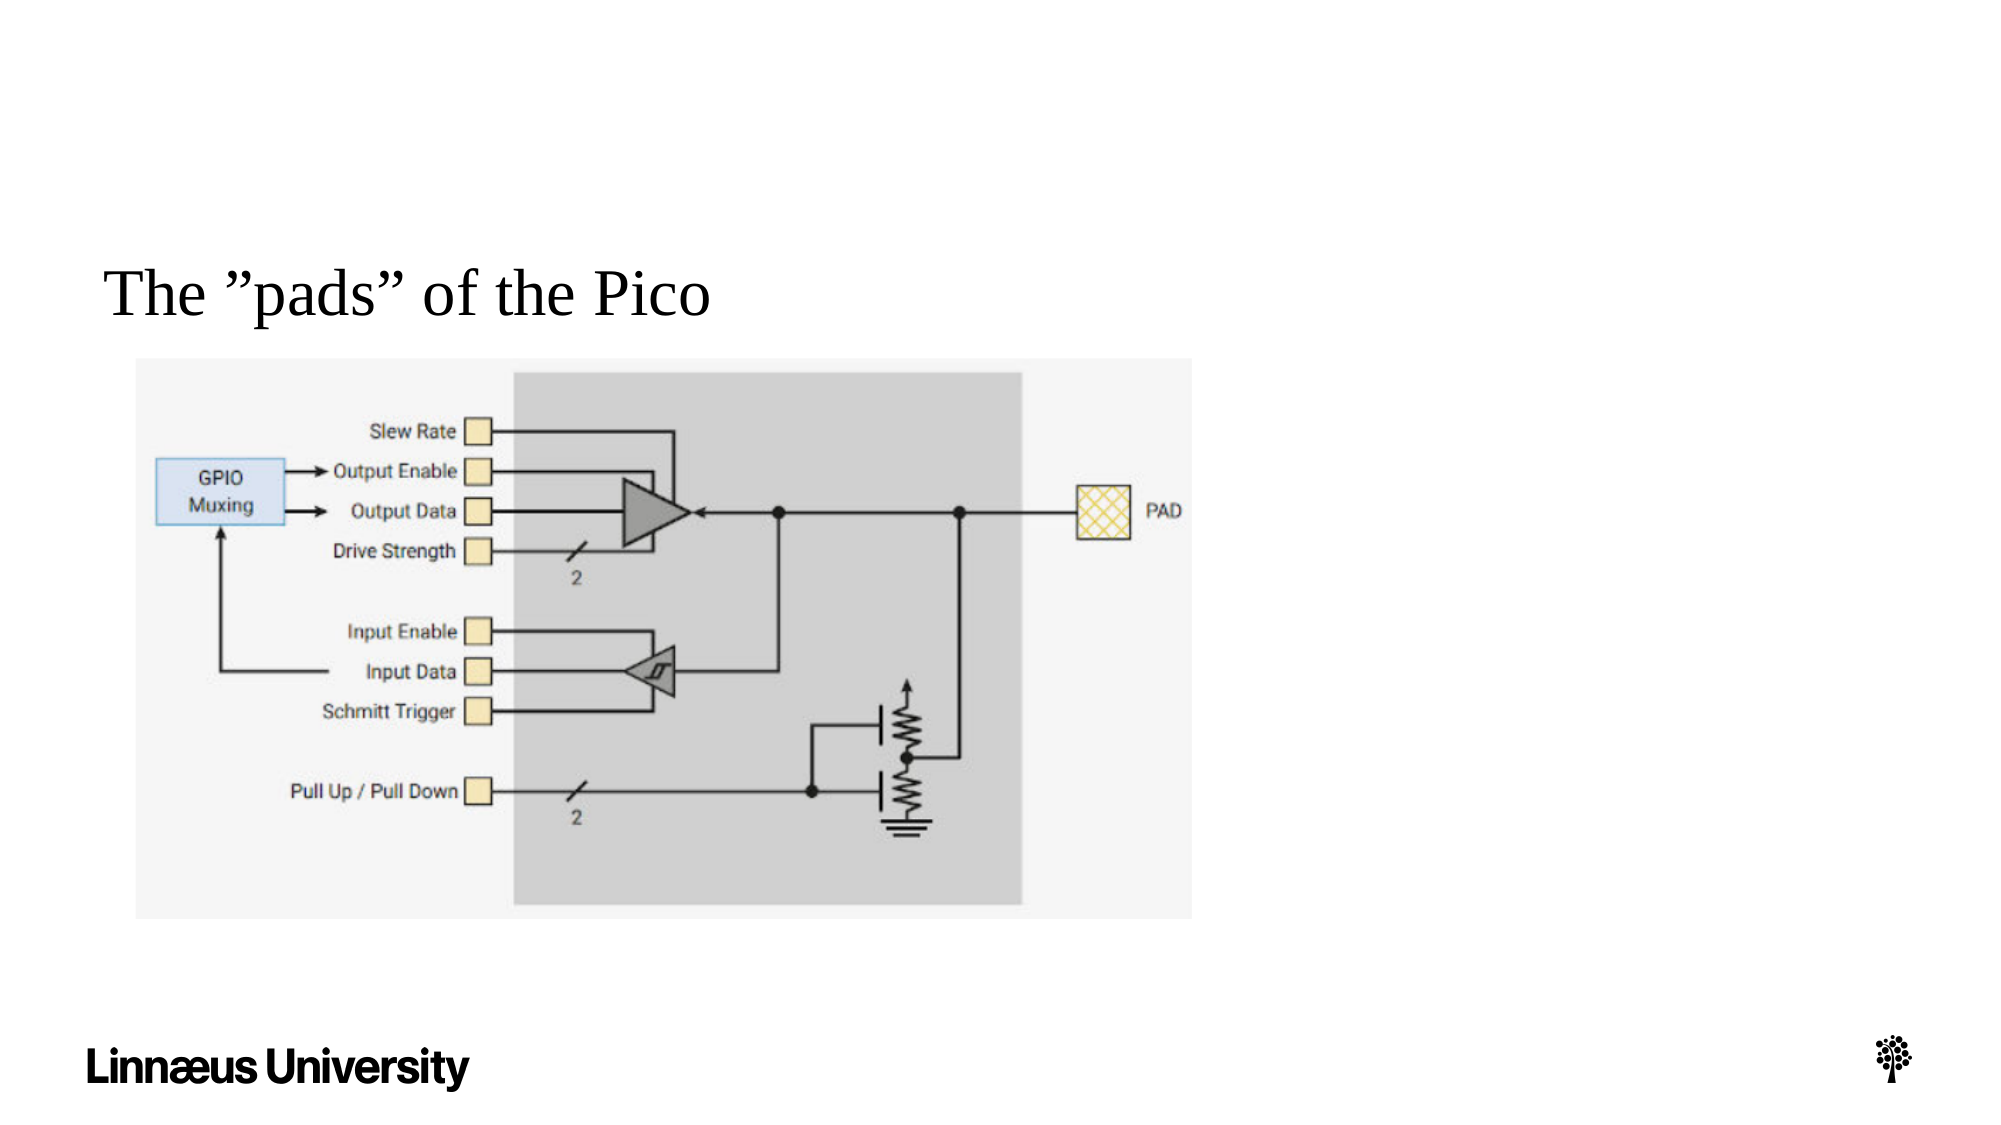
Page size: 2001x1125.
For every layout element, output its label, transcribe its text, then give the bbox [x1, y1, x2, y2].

picture [1876, 1035, 1912, 1083]
picture [85, 1047, 472, 1092]
title The ”pads” of the Pico [88, 75, 784, 338]
picture [129, 350, 1192, 919]
